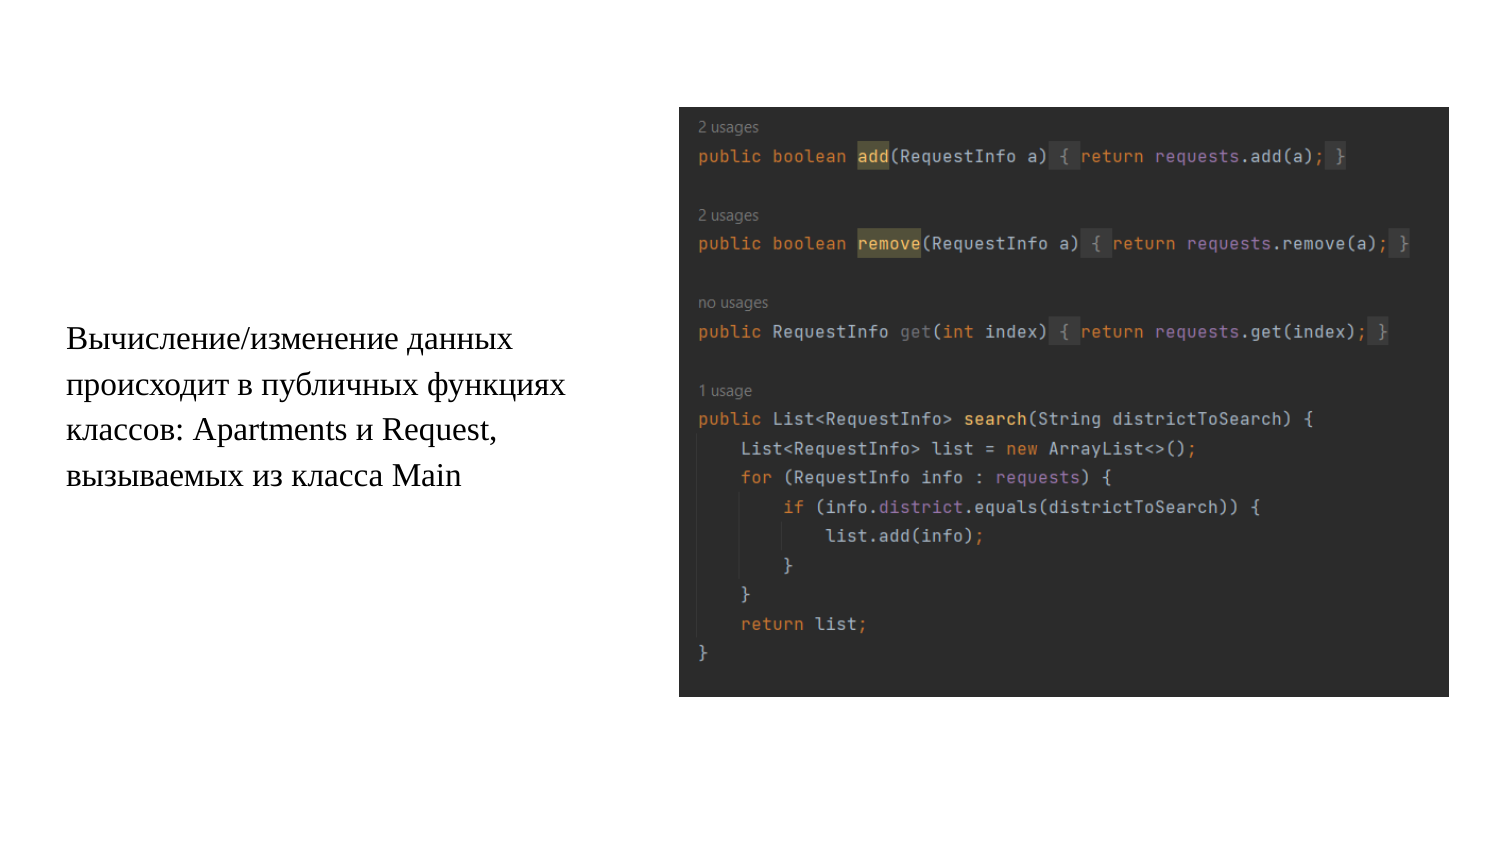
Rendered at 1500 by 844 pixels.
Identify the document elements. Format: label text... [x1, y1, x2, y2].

picture [679, 107, 1450, 697]
list Вычисление/изменение данных происходит в публичных функциях классов: Apartments и Request, вызываемых из класса Main [51, 294, 623, 630]
